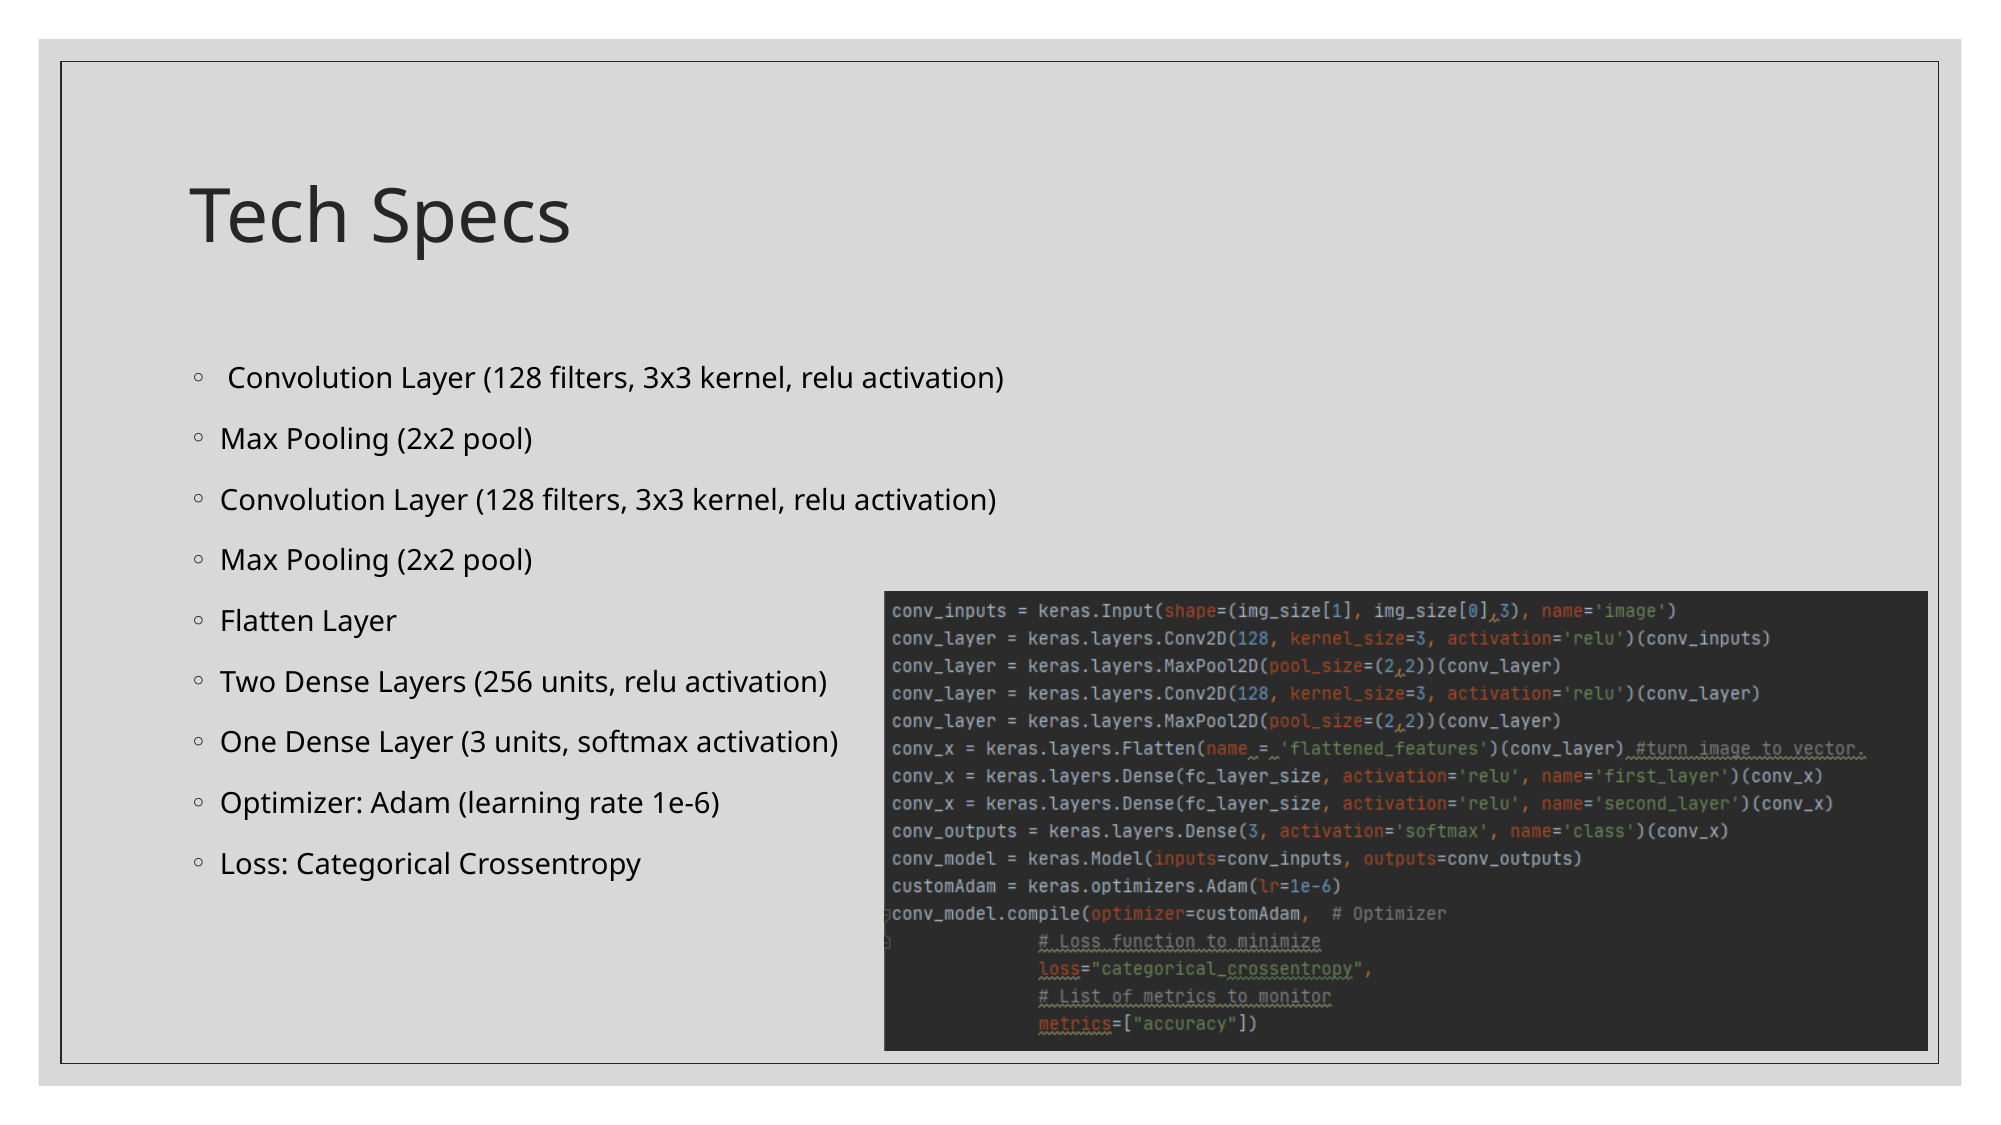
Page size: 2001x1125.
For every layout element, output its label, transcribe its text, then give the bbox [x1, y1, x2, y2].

list Convolution Layer (128 filters, 3x3 kernel, relu activation) Max Pooling (2x2 pool) Convolution Layer (128 filters, 3x3 kernel, relu activation) Max Pooling (2x2 pool) Flatten Layer Two Dense Layers (256 units, relu activation) One Dense Layer (3 units, softmax activation) Optimizer: Adam (learning rate 1e-6) Loss: Categorical Crossentropy [174, 345, 1825, 977]
picture [884, 591, 1928, 1051]
title Tech Specs [174, 105, 1825, 331]
